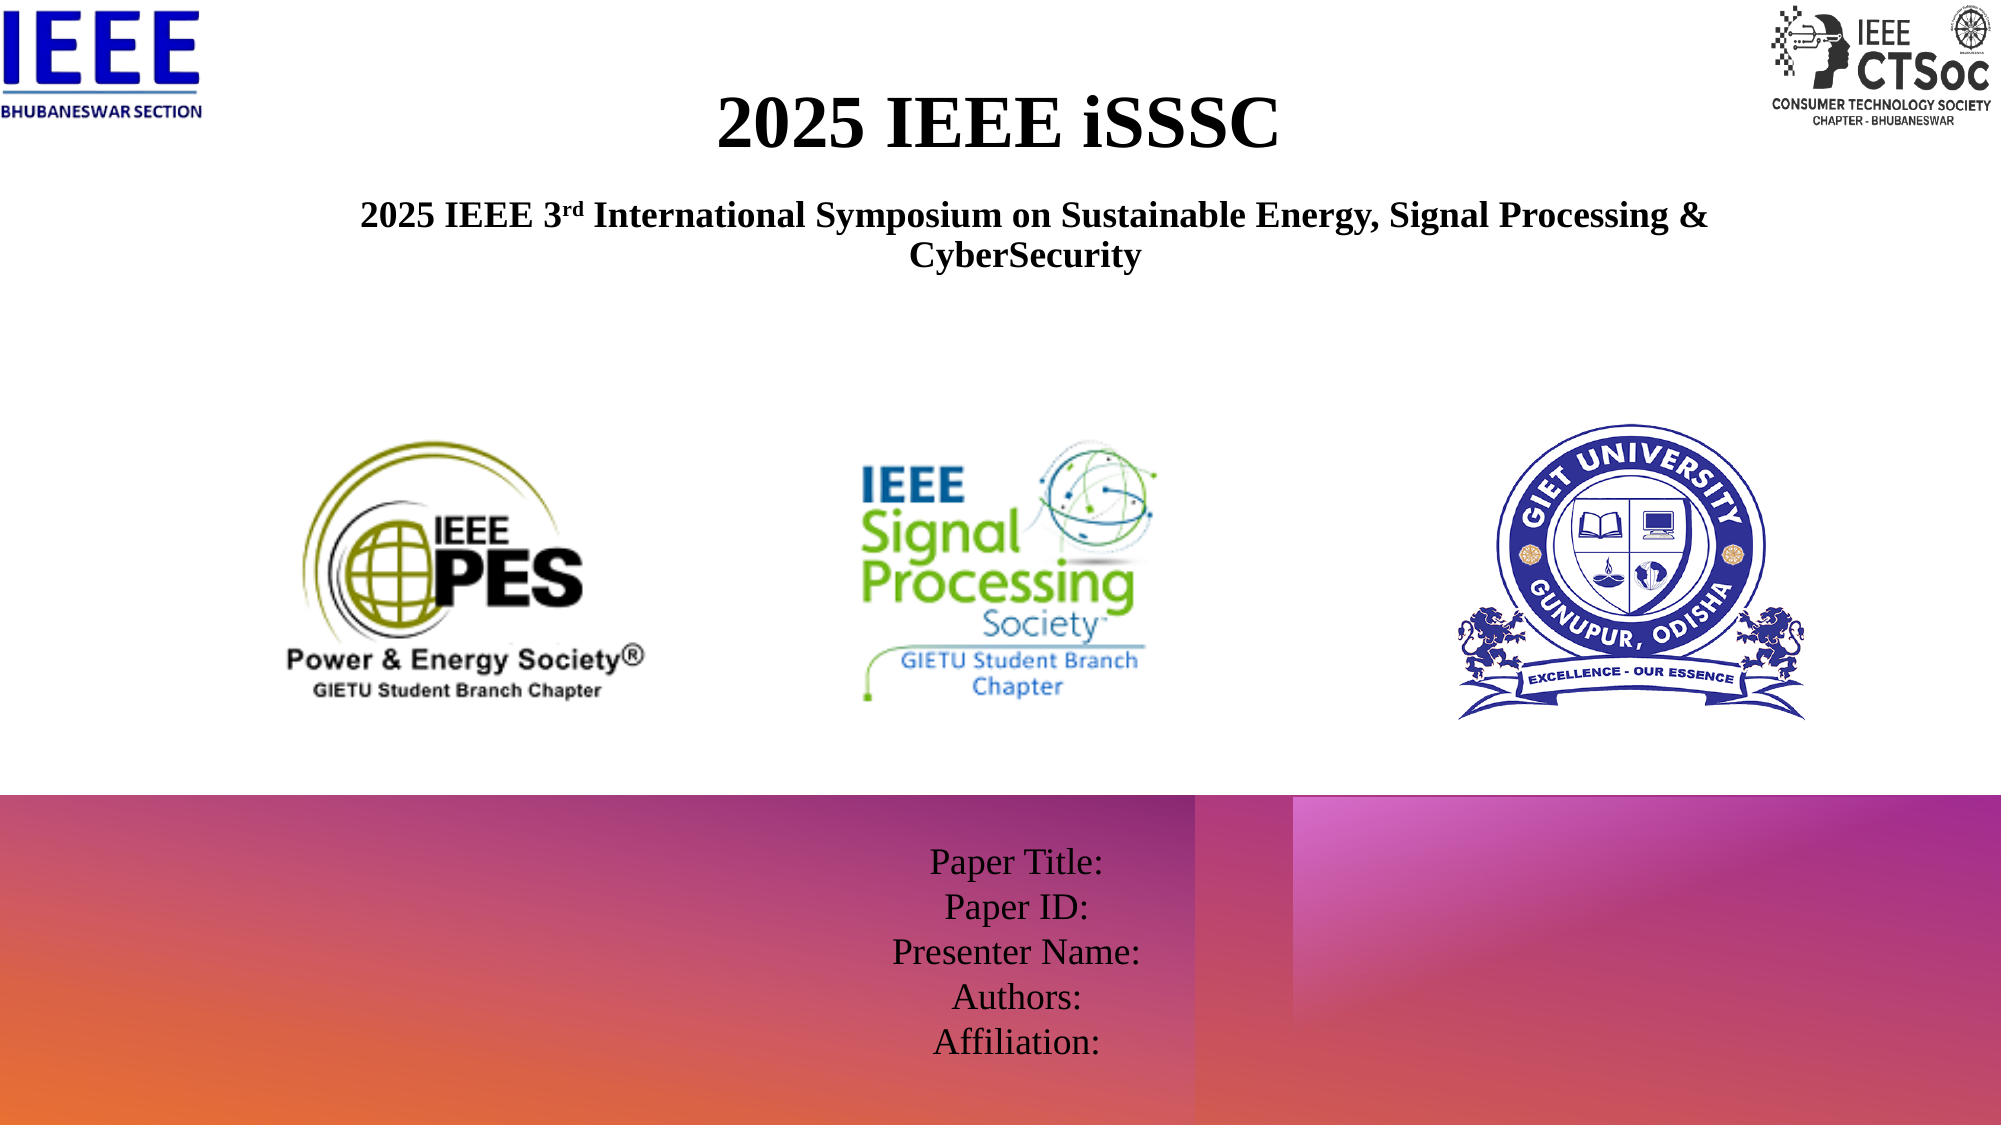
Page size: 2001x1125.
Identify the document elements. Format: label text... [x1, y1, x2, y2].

picture [1441, 411, 1824, 729]
subtitle 2025 IEEE 3rd International Symposium on Sustainable Energy, Signal Processing & CyberSecurity [296, 187, 1765, 271]
picture [250, 431, 672, 711]
title 2025 IEEE iSSSC [265, 55, 1734, 172]
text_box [0, 795, 2000, 1125]
picture [1768, 1, 2000, 129]
picture [0, 1, 204, 128]
picture [788, 431, 1220, 711]
